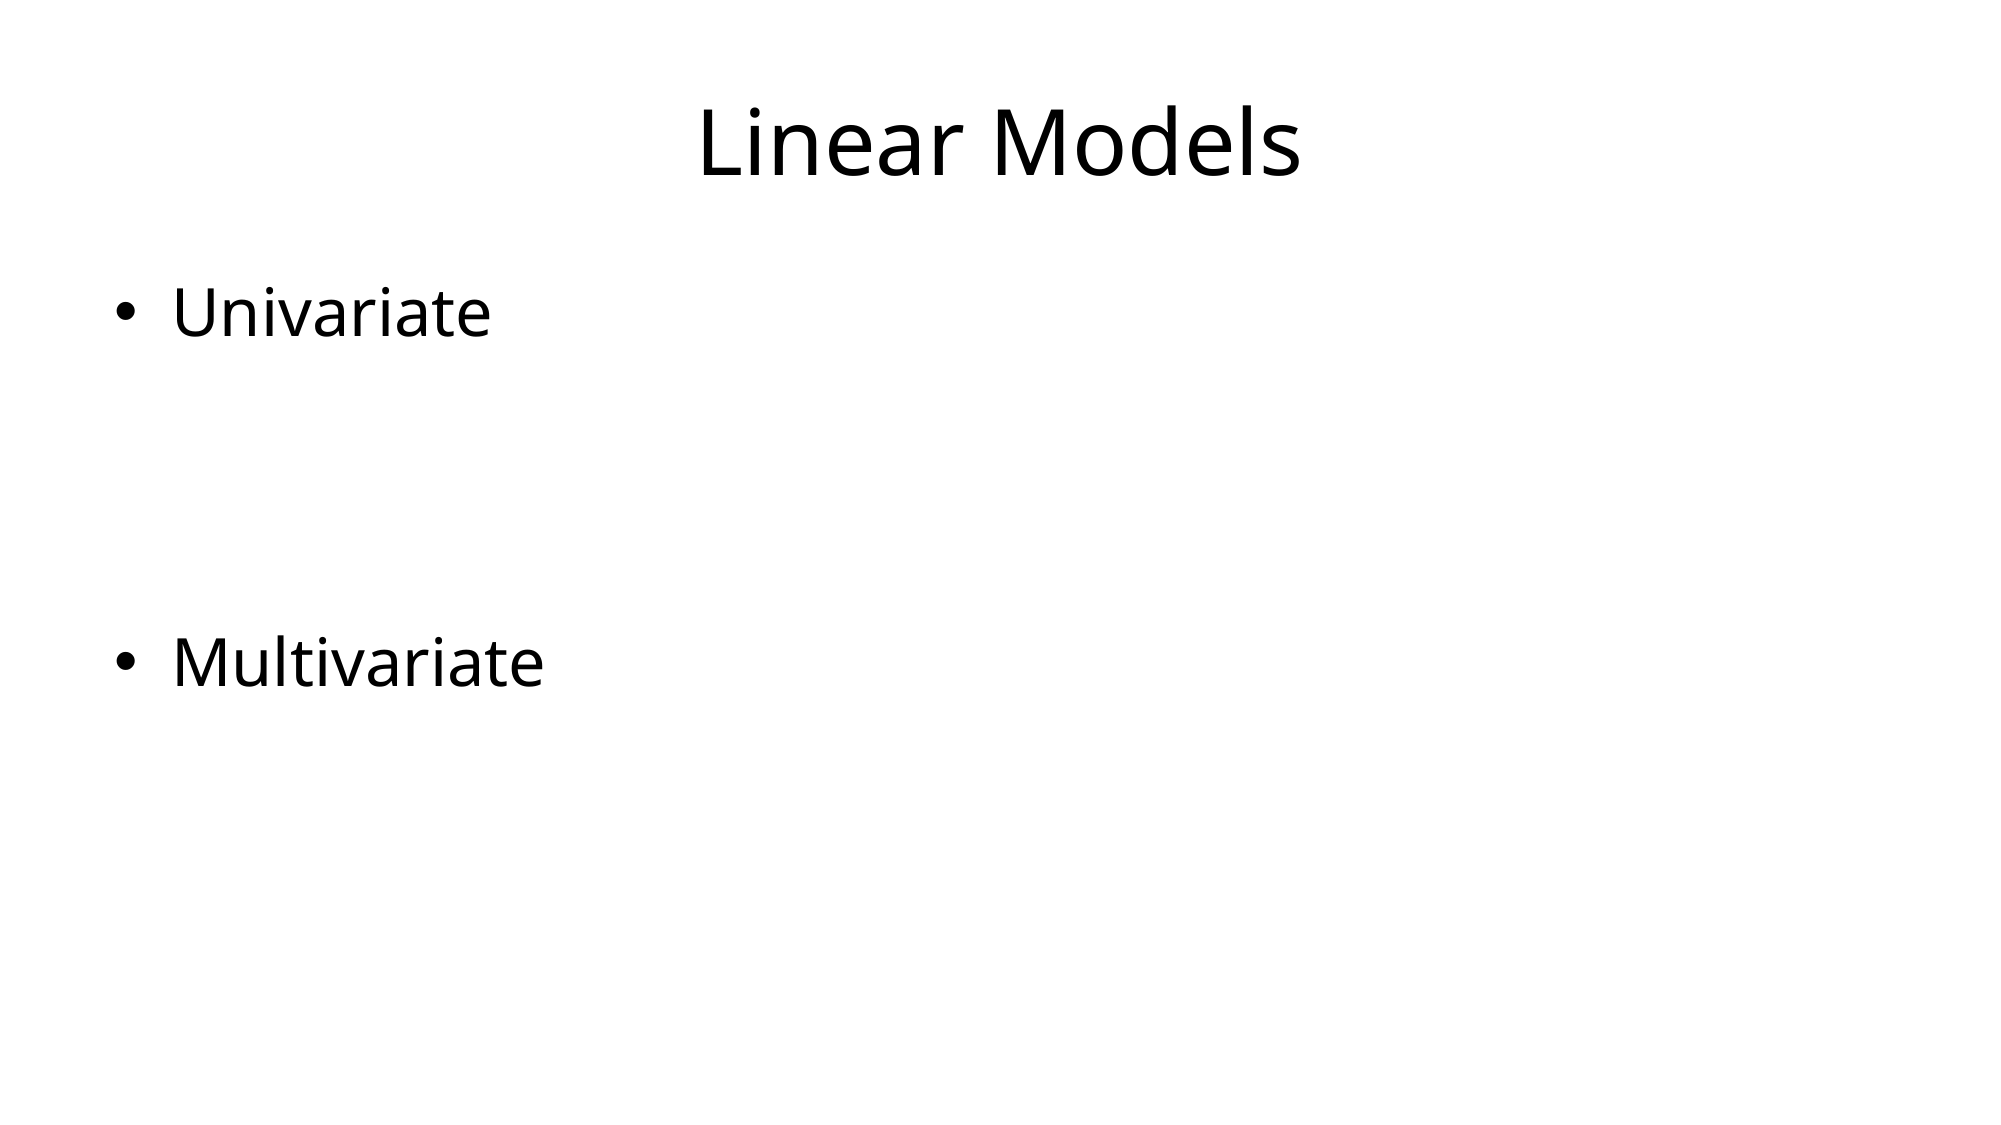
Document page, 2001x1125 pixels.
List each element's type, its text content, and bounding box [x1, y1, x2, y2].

title Linear Models [99, 45, 1900, 233]
